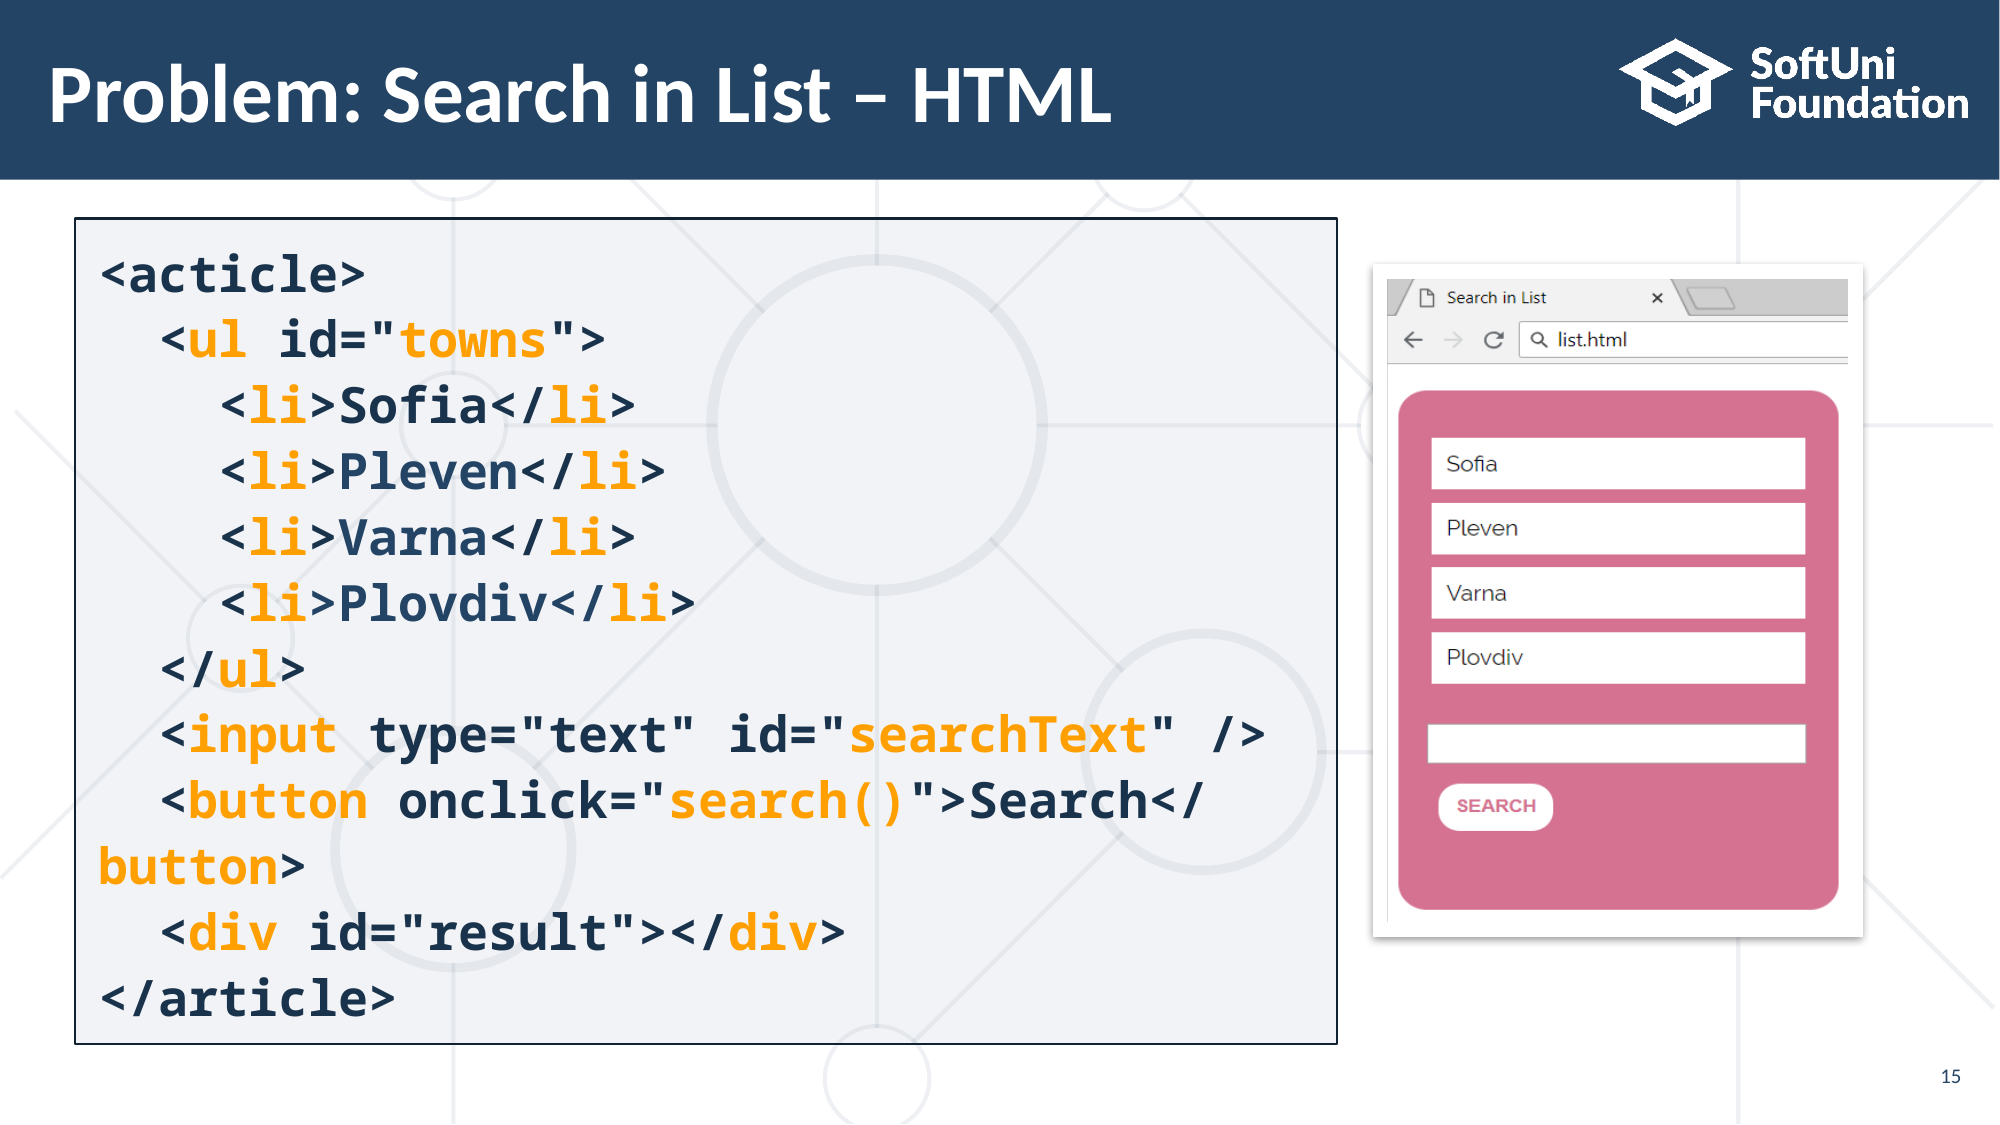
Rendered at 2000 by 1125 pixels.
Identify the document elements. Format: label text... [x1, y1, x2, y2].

title Problem: Search in List – HTML [31, 16, 1591, 162]
picture [1618, 38, 1968, 126]
text_box <acticle> <ul id="towns"> <li>Sofia</li> <li>Pleven</li> <li>Varna</li> <li>Plovdiv</li> </ul> <input type="text" id="searchText" /> <button onclick="search()">Search</button> <div id="result"></div> </article> [74, 218, 1338, 1045]
slide_number 15 [1896, 1049, 1968, 1101]
picture [1386, 278, 1849, 923]
